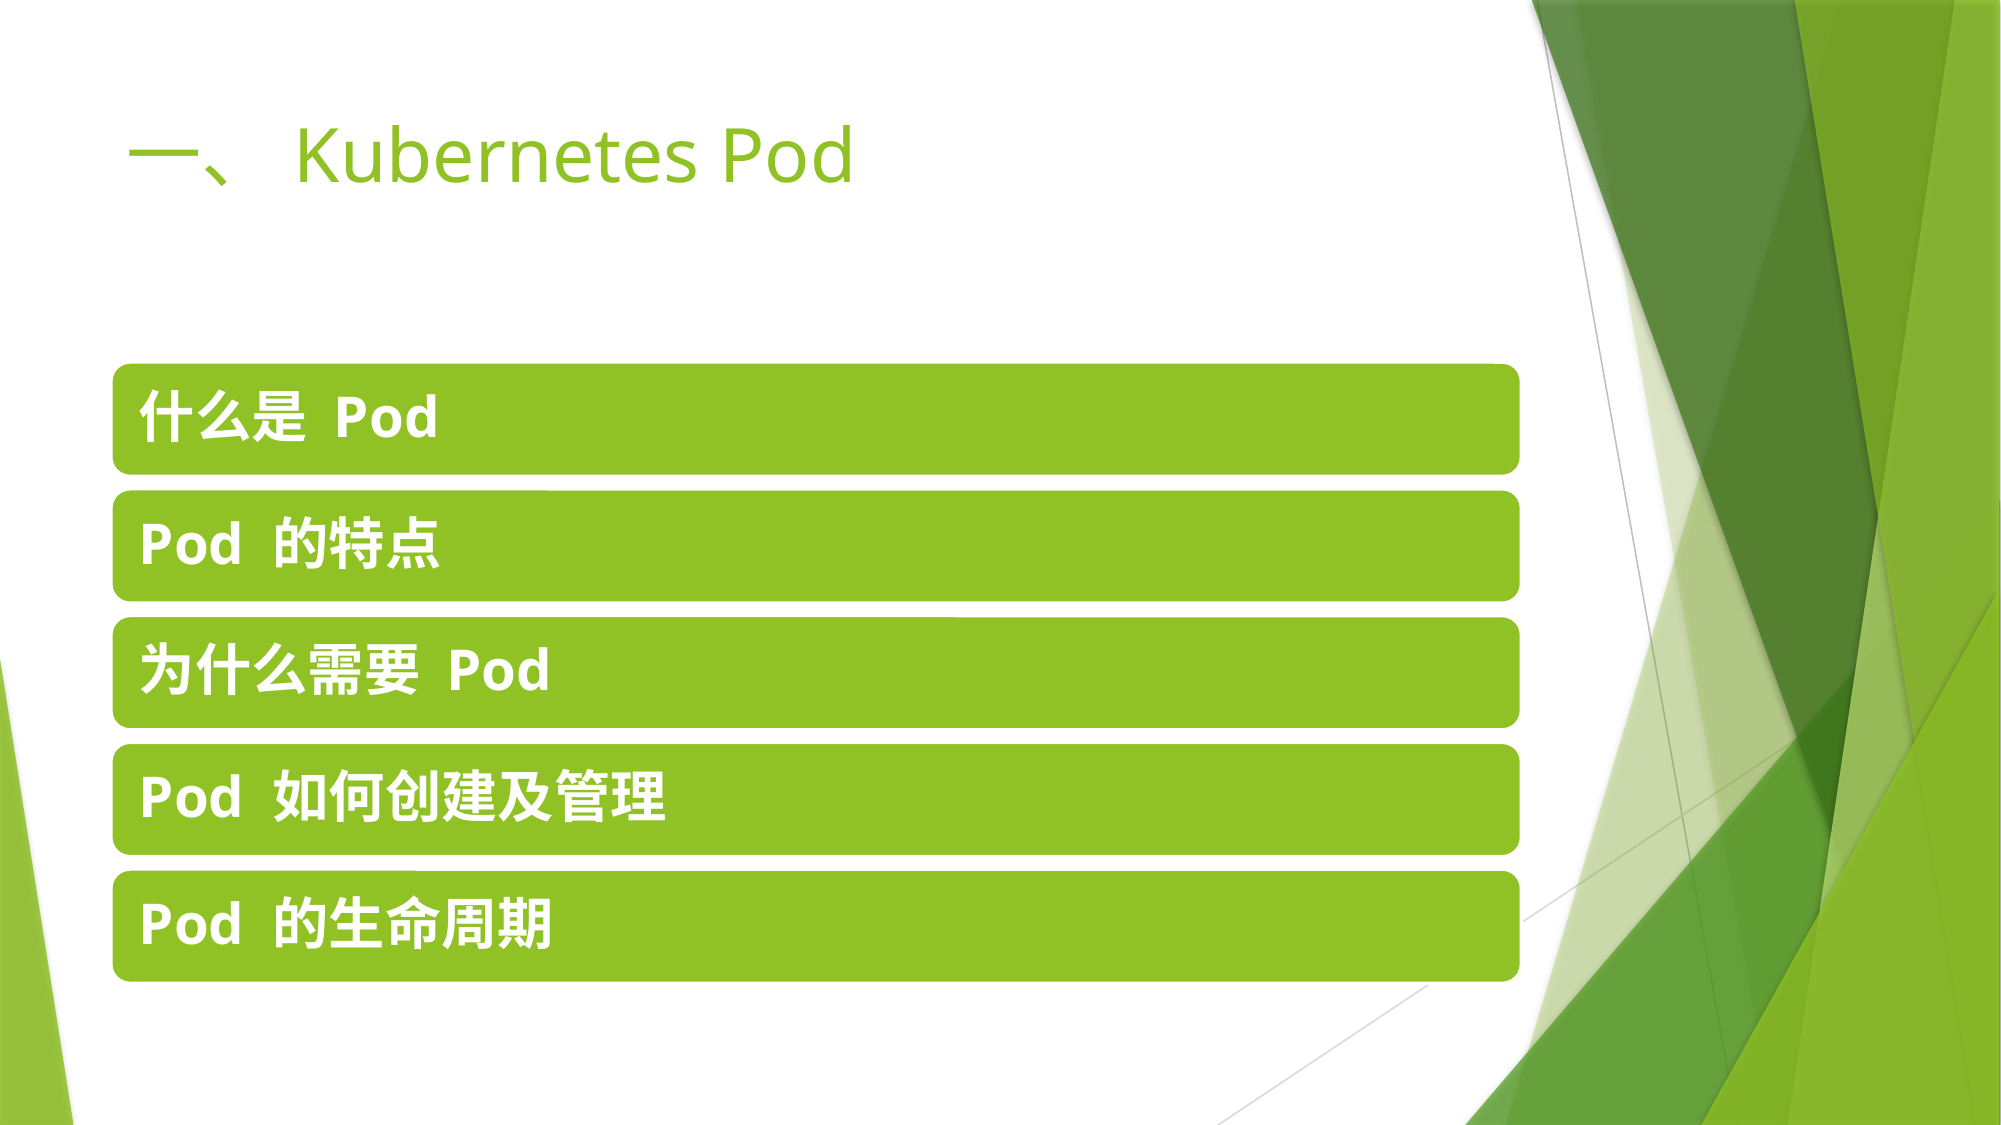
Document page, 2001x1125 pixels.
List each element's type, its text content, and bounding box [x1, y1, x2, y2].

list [110, 353, 1522, 992]
title 一、Kubernetes Pod [111, 99, 1522, 317]
